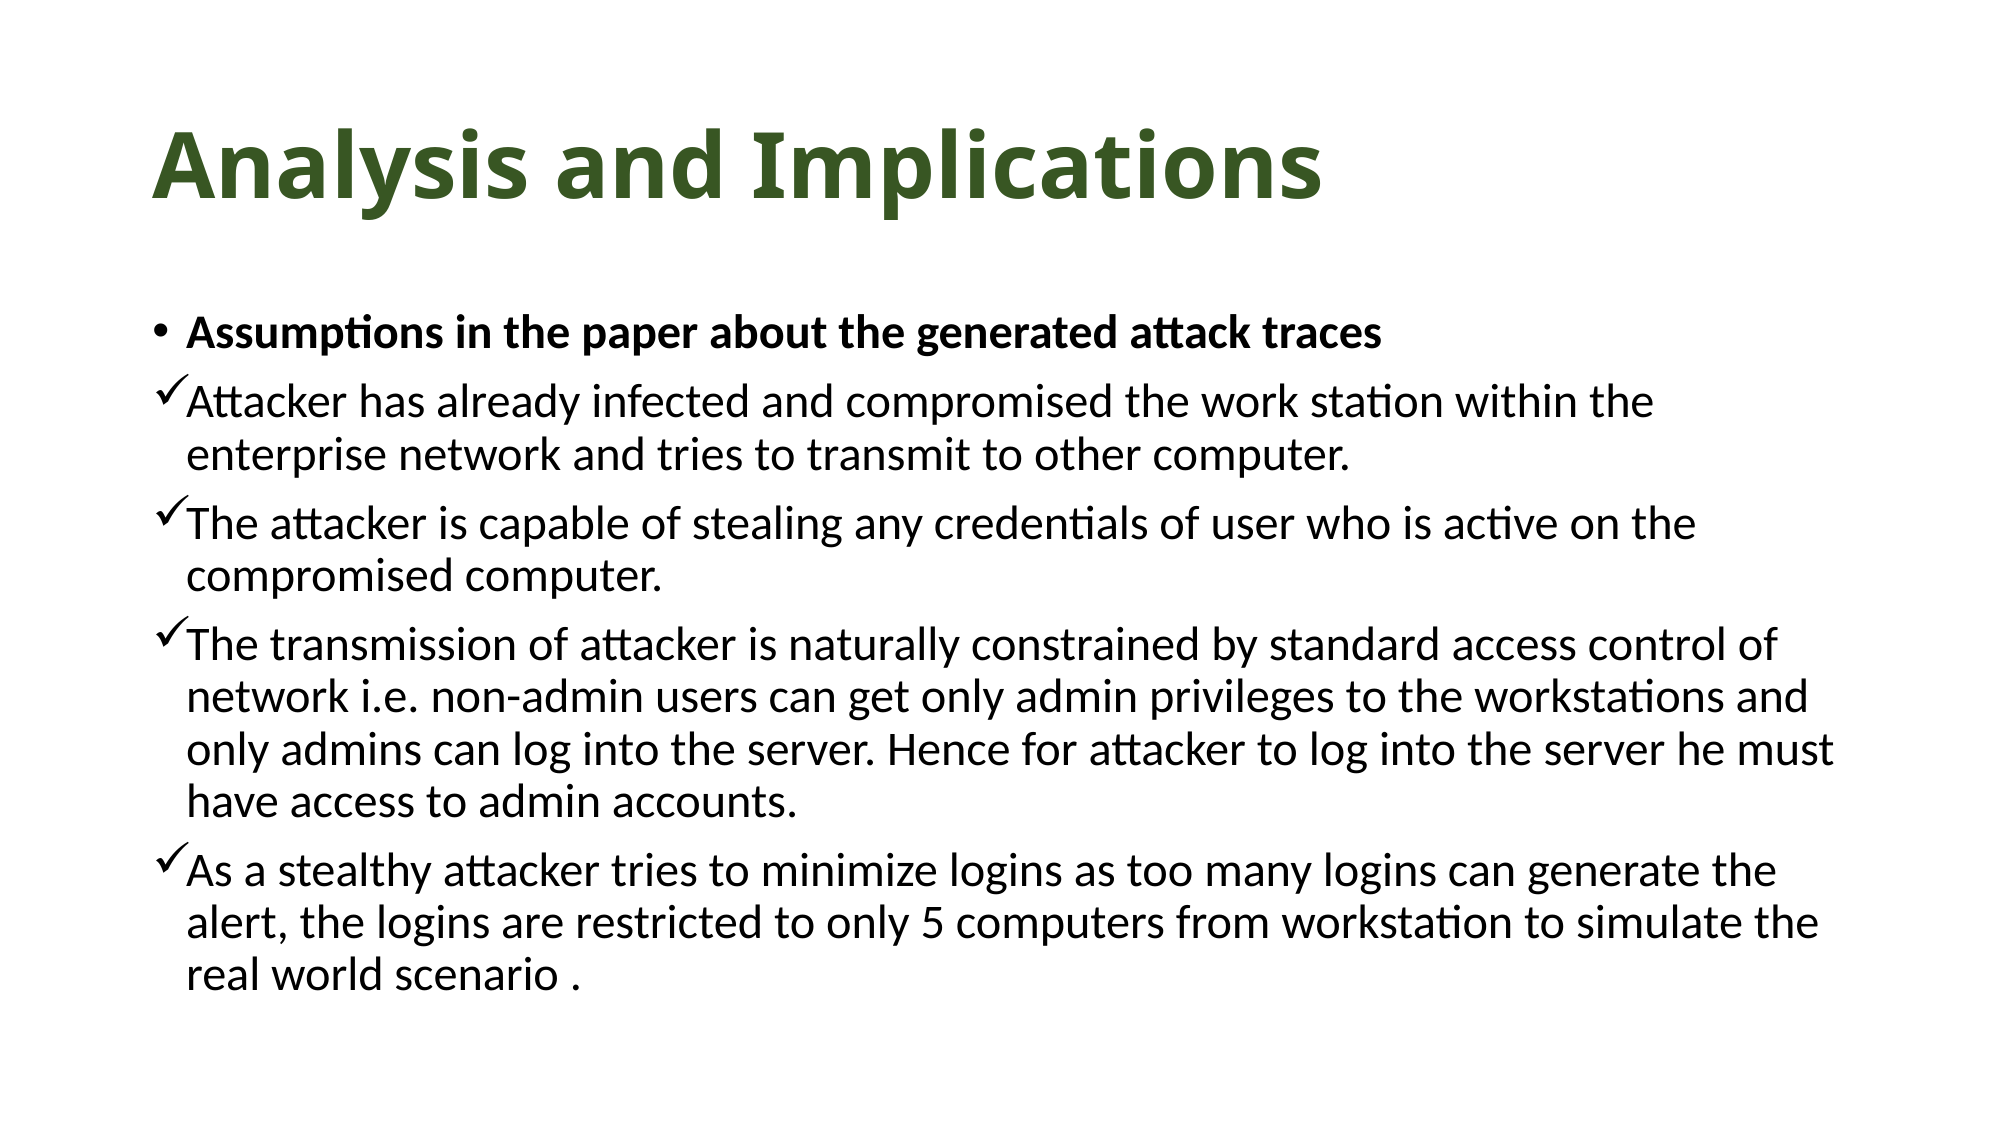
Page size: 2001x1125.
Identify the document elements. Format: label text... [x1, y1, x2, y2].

title Analysis and Implications [137, 59, 1863, 278]
list Assumptions in the paper about the generated attack traces Attacker has already infected and compromised the work station within the enterprise network and tries to transmit to other computer. The attacker is capable of stealing any credentials of user who is active on the compromised computer. The transmission of attacker is naturally constrained by standard access control of network i.e. non-admin users can get only admin privileges to the workstations and only admins can log into the server. Hence for attacker to log into the server he must have access to admin accounts. As a stealthy attacker tries to minimize logins as too many logins can generate the alert, the logins are restricted to only 5 computers from workstation to simulate the real world scenario . [137, 299, 1863, 1014]
